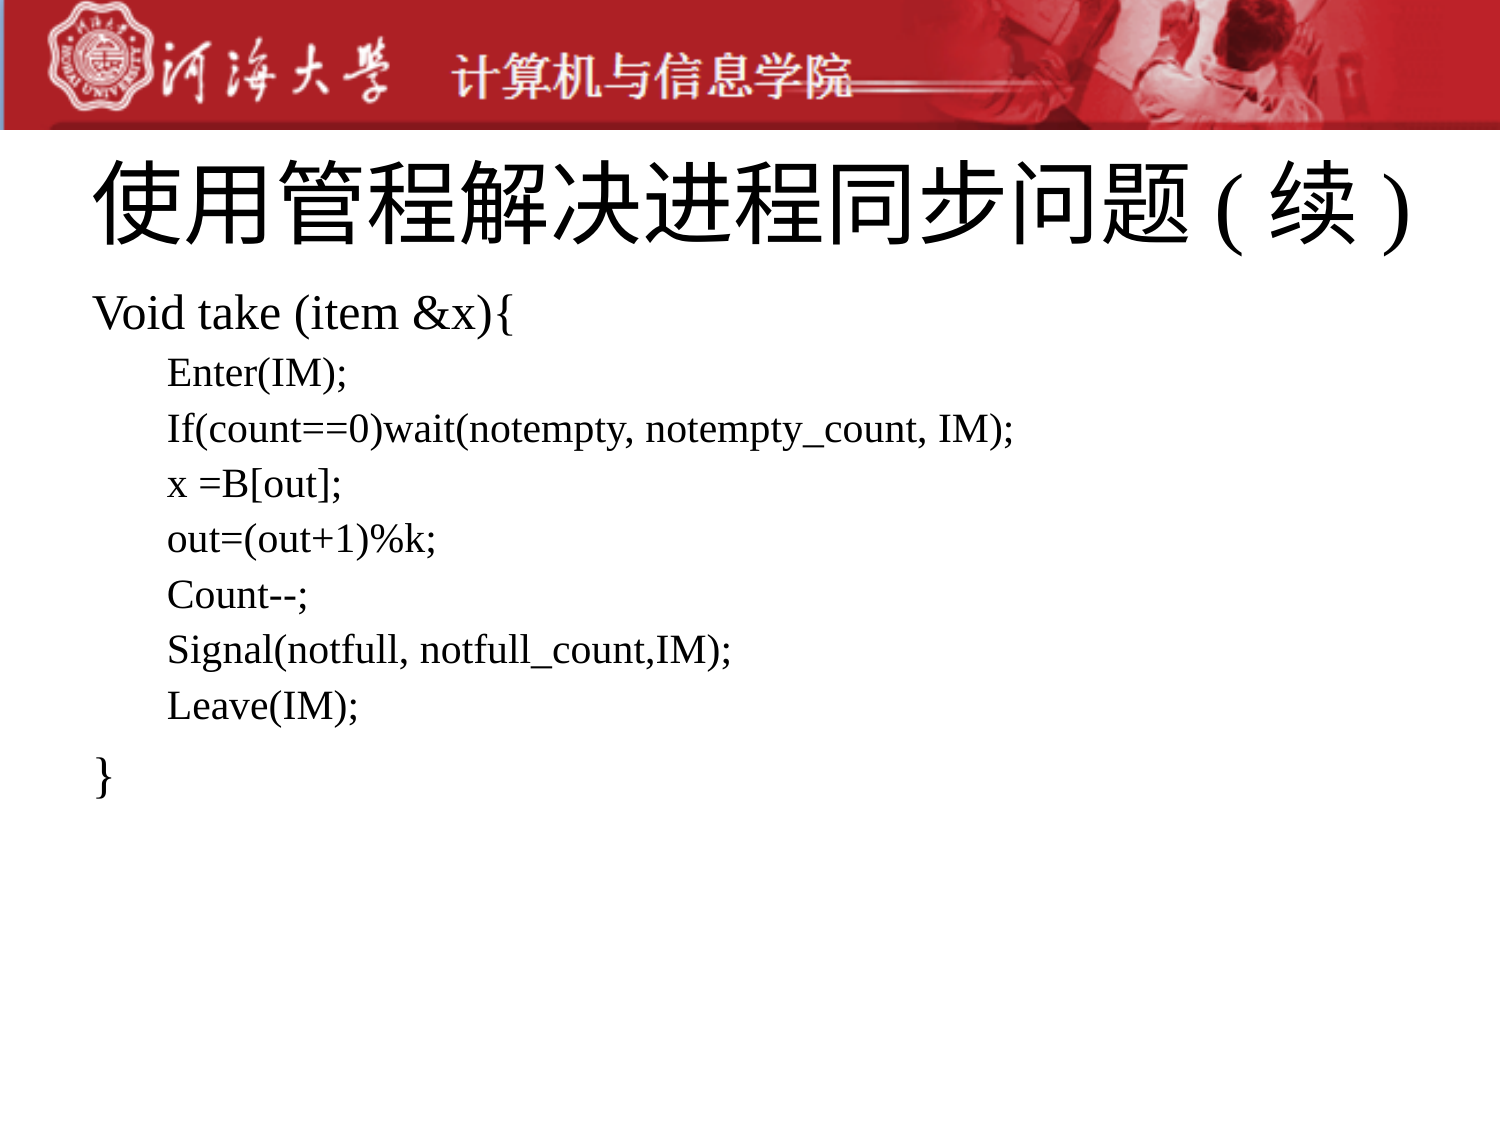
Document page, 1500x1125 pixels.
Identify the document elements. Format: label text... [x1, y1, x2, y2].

title 使用管程解决进程同步问题(续) [76, 148, 1427, 265]
list Void take (item &x){ Enter(IM); If(count==0)wait(notempty, notempty_count, IM); x =B[out]; out=(out+1)%k; Count--; Signal(notfull, notfull_count,IM); Leave(IM); } [76, 278, 1427, 1022]
picture [0, 0, 1500, 130]
